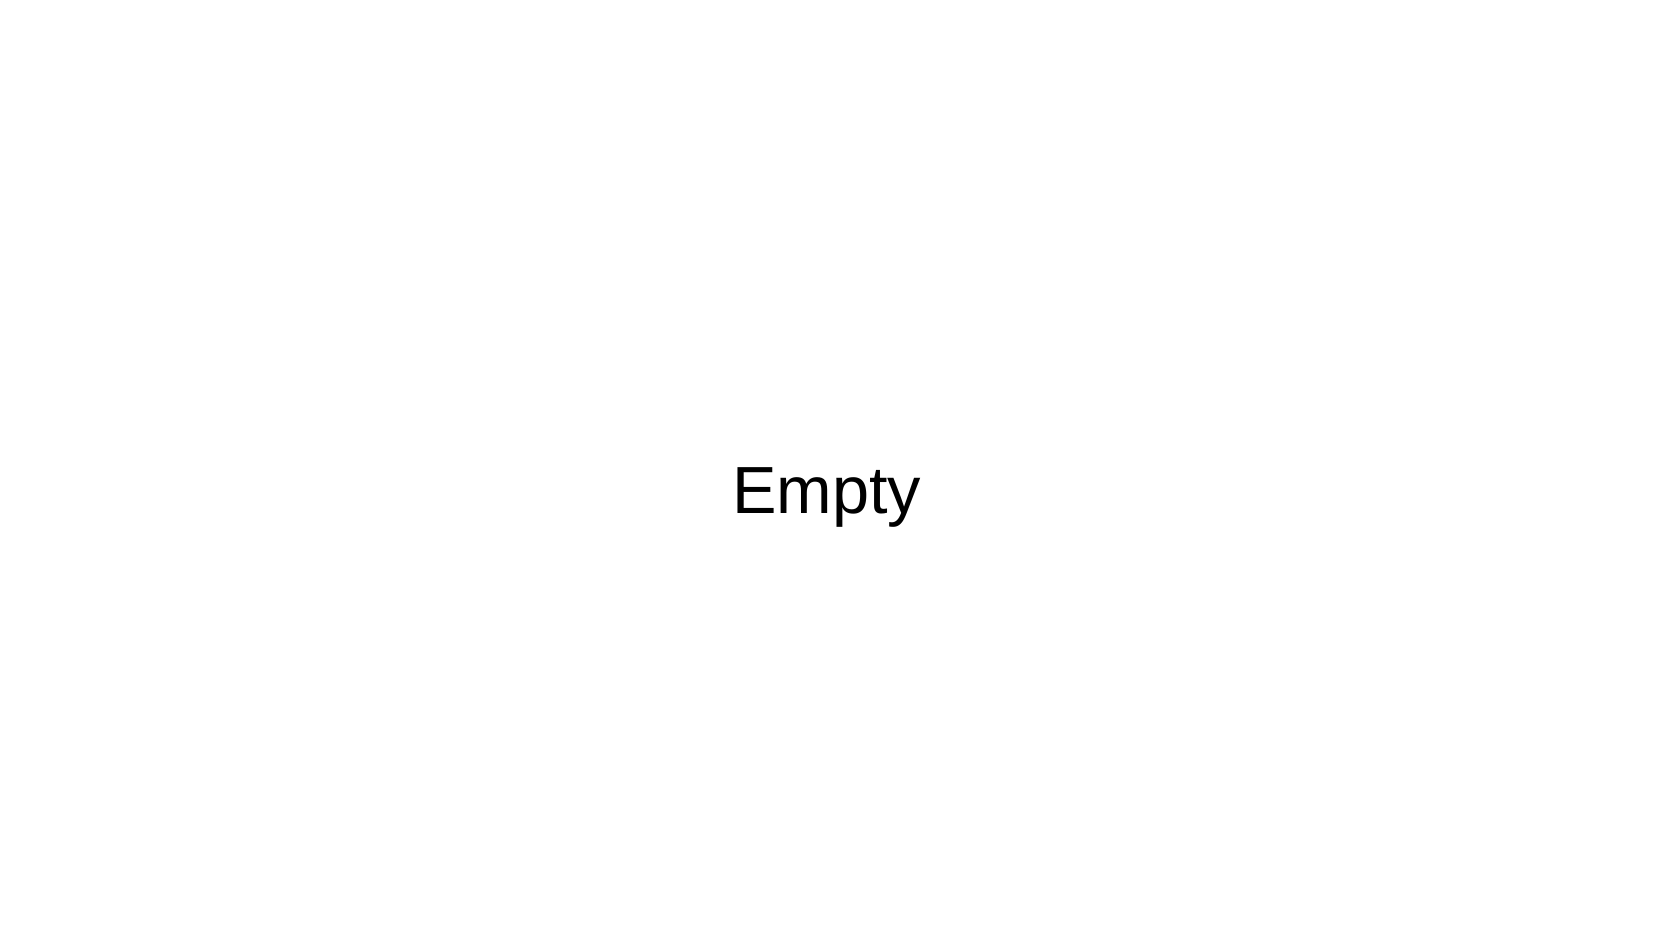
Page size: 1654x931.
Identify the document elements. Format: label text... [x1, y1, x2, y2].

subtitle Empty [82, 217, 1571, 757]
